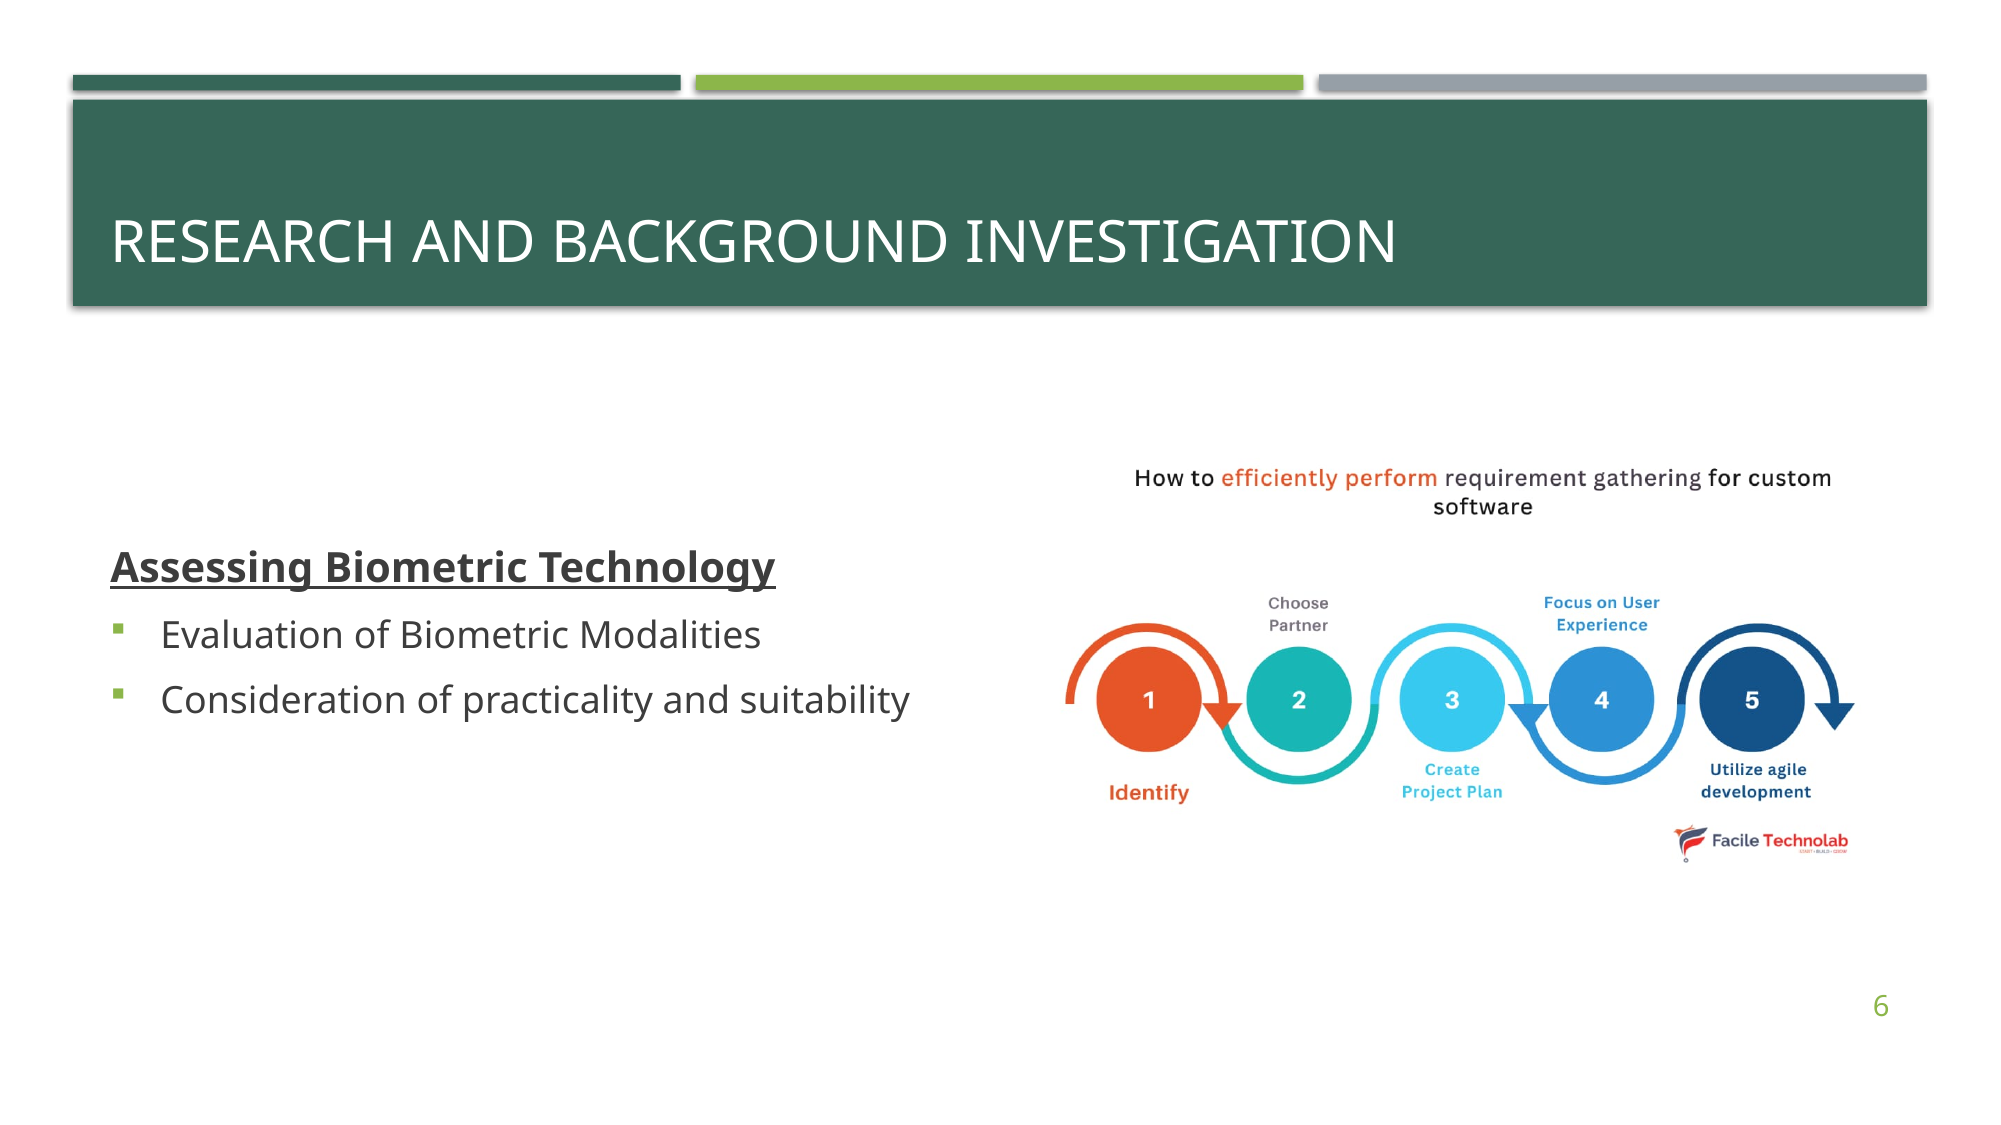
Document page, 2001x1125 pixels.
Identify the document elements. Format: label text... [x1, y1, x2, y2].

list Assessing Biometric Technology Evaluation of Biometric Modalities Consideration of practicality and suitability [95, 365, 985, 962]
slide_number 6 [1732, 977, 1905, 1037]
title Research and background investigation [95, 119, 1905, 282]
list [1014, 412, 1906, 915]
